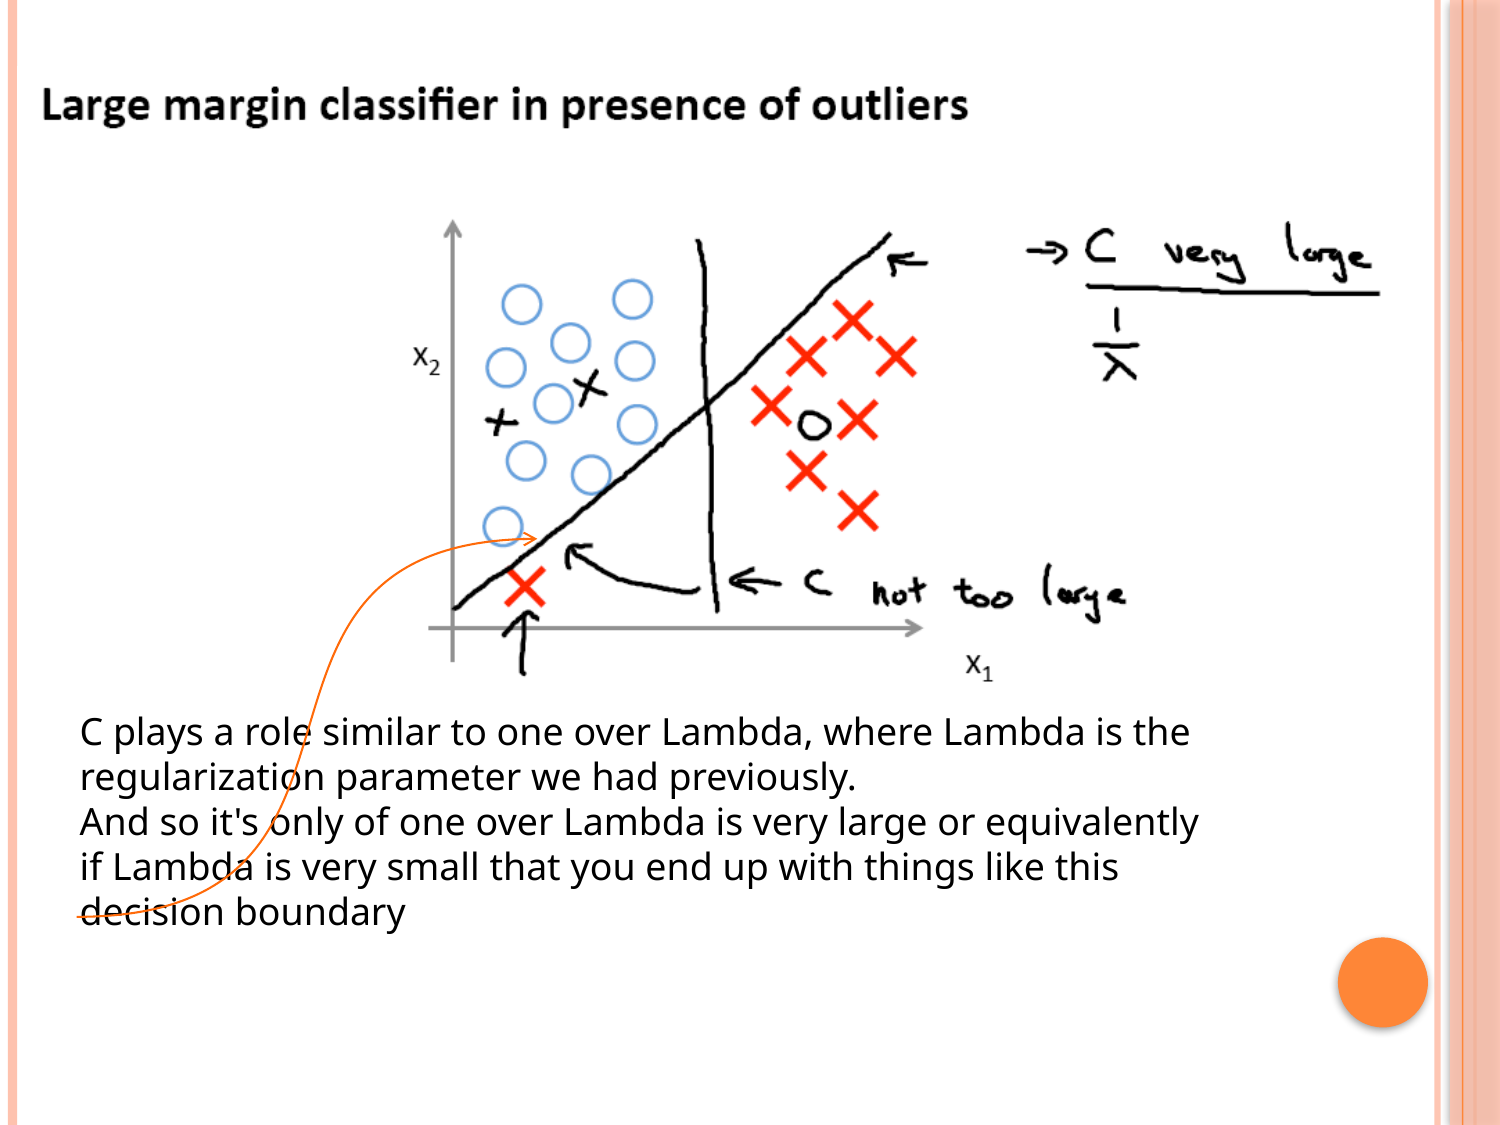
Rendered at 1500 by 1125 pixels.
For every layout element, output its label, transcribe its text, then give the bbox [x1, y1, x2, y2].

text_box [76, 538, 538, 918]
text_box C plays a role similar to one over Lambda, where Lambda is the regularization parameter we had previously. And so it's only of one over Lambda is very large or equivalently if Lambda is very small that you end up with things like this decision boundary [64, 701, 1270, 941]
picture [17, 65, 1412, 691]
